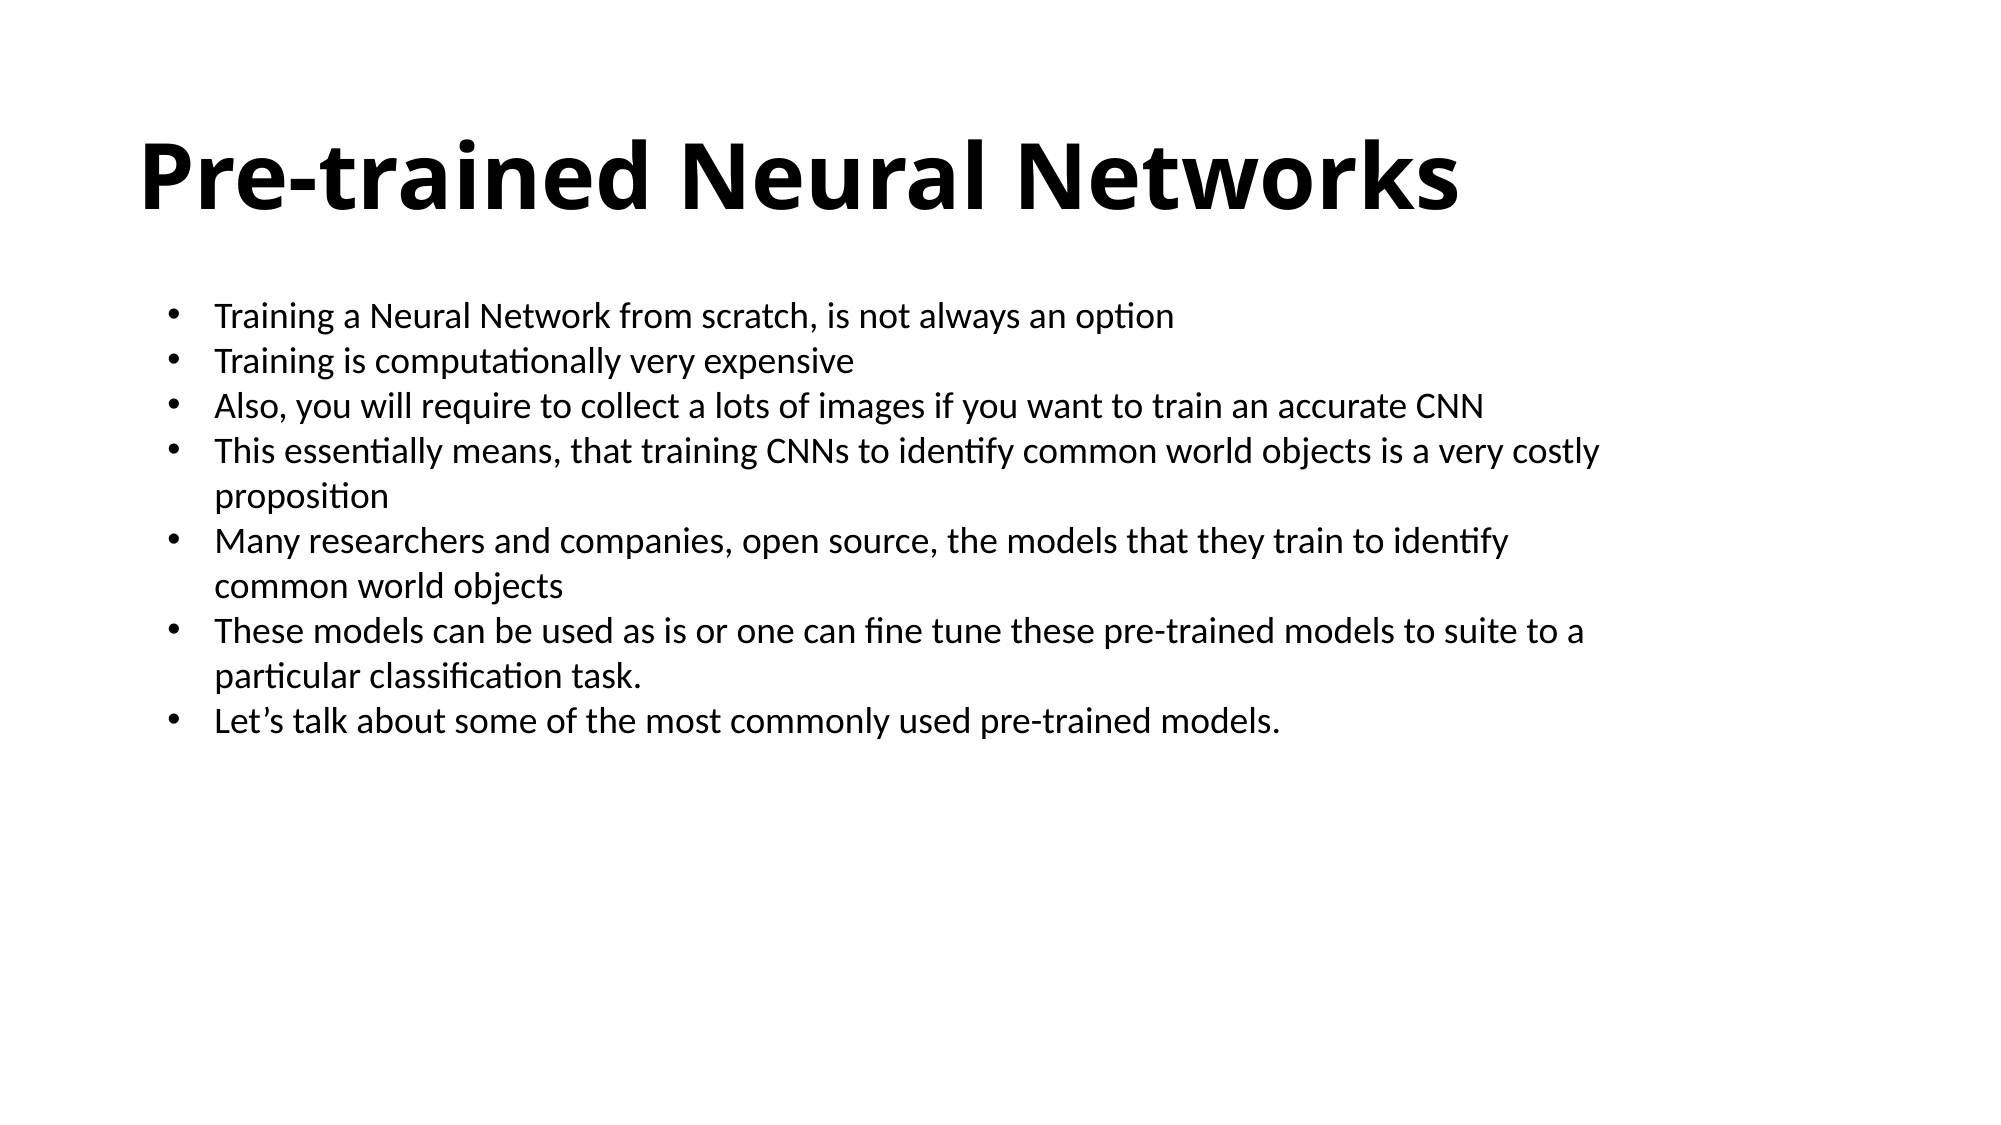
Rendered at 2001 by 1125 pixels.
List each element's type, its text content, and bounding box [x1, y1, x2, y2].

title Pre-trained Neural Networks [122, 71, 1848, 289]
text_box Training a Neural Network from scratch, is not always an option Training is computationally very expensive Also, you will require to collect a lots of images if you want to train an accurate CNN This essentially means, that training CNNs to identify common world objects is a very costly proposition Many researchers and companies, open source, the models that they train to identify common world objects These models can be used as is or one can fine tune these pre-trained models to suite to a particular classification task. Let’s talk about some of the most commonly used pre-trained models. [152, 283, 1629, 749]
